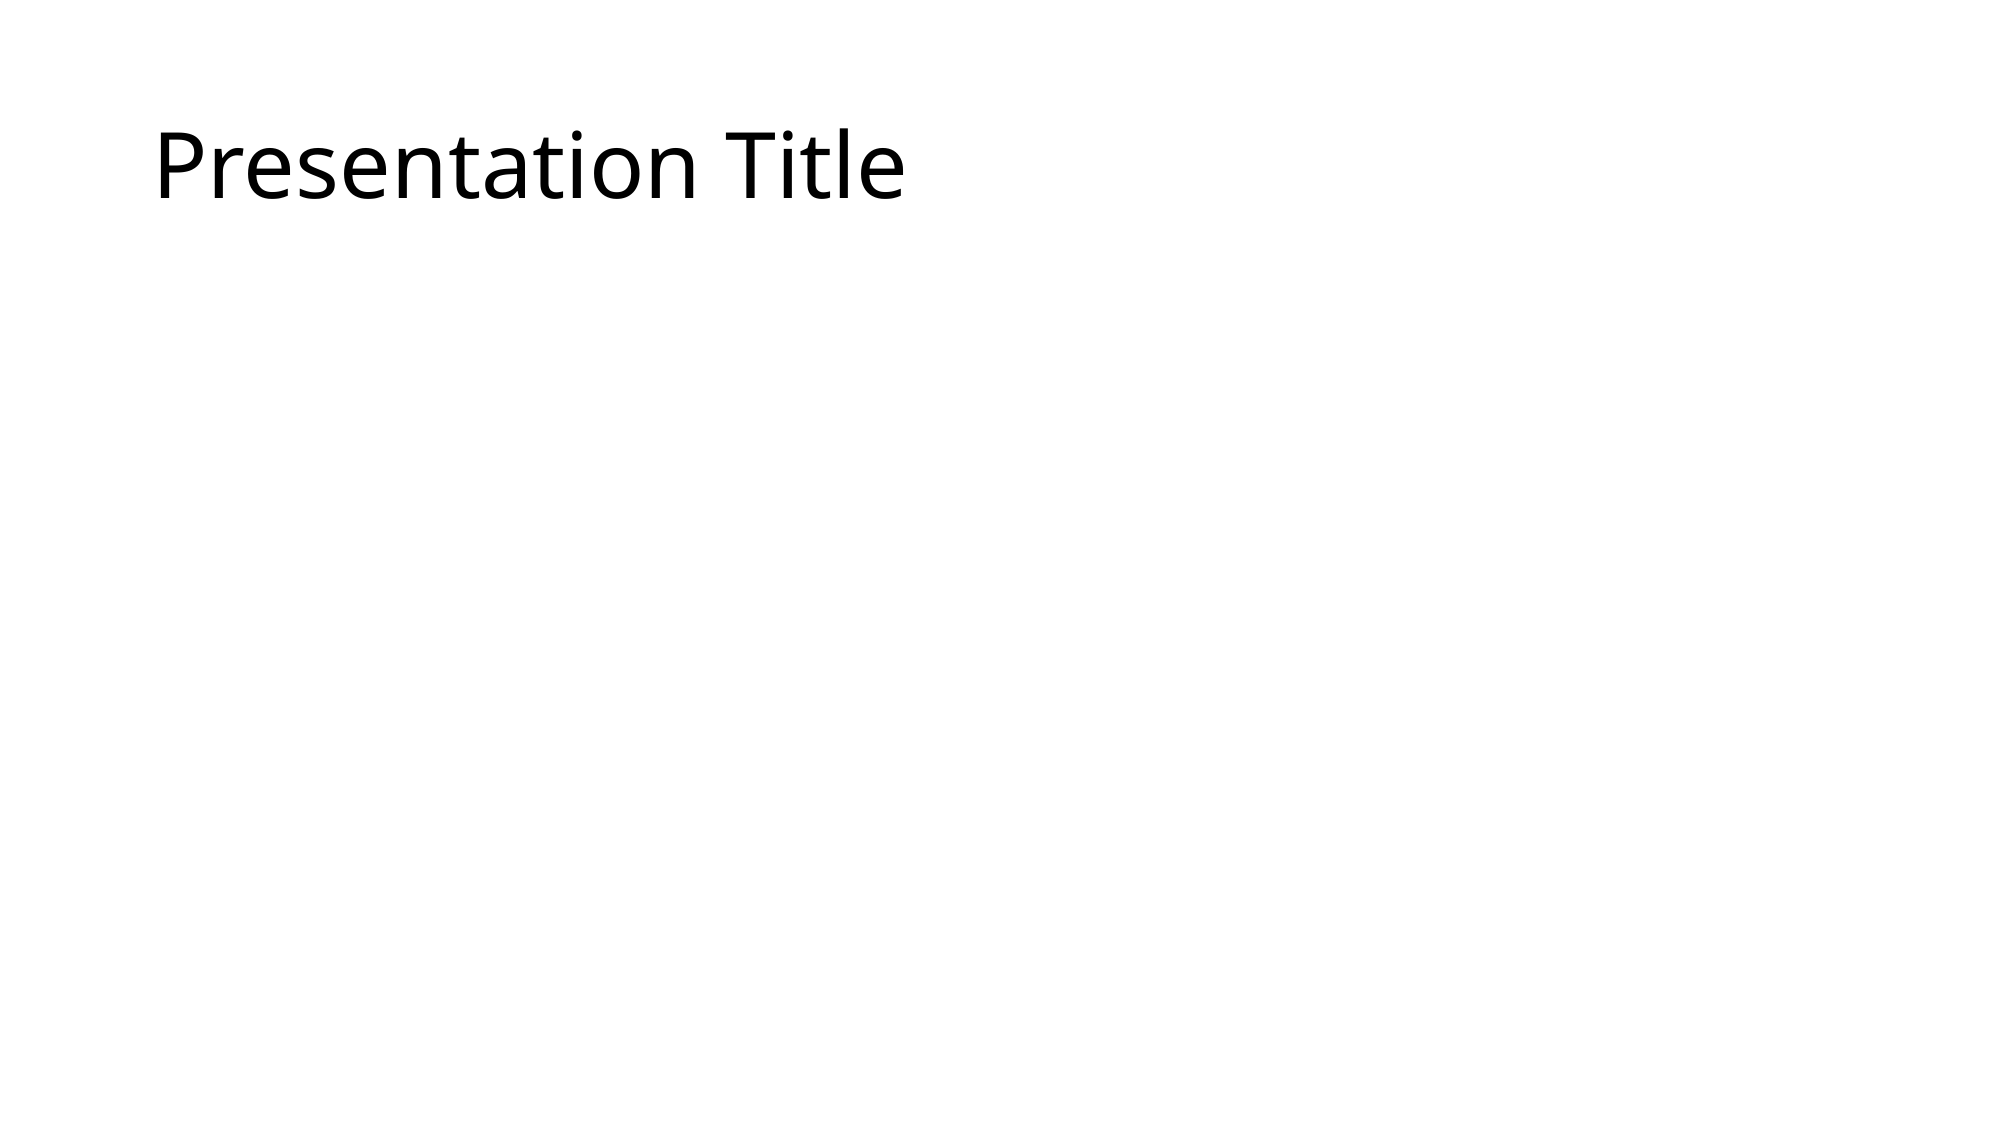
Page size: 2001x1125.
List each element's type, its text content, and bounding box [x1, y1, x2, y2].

title Presentation Title [137, 59, 1863, 278]
